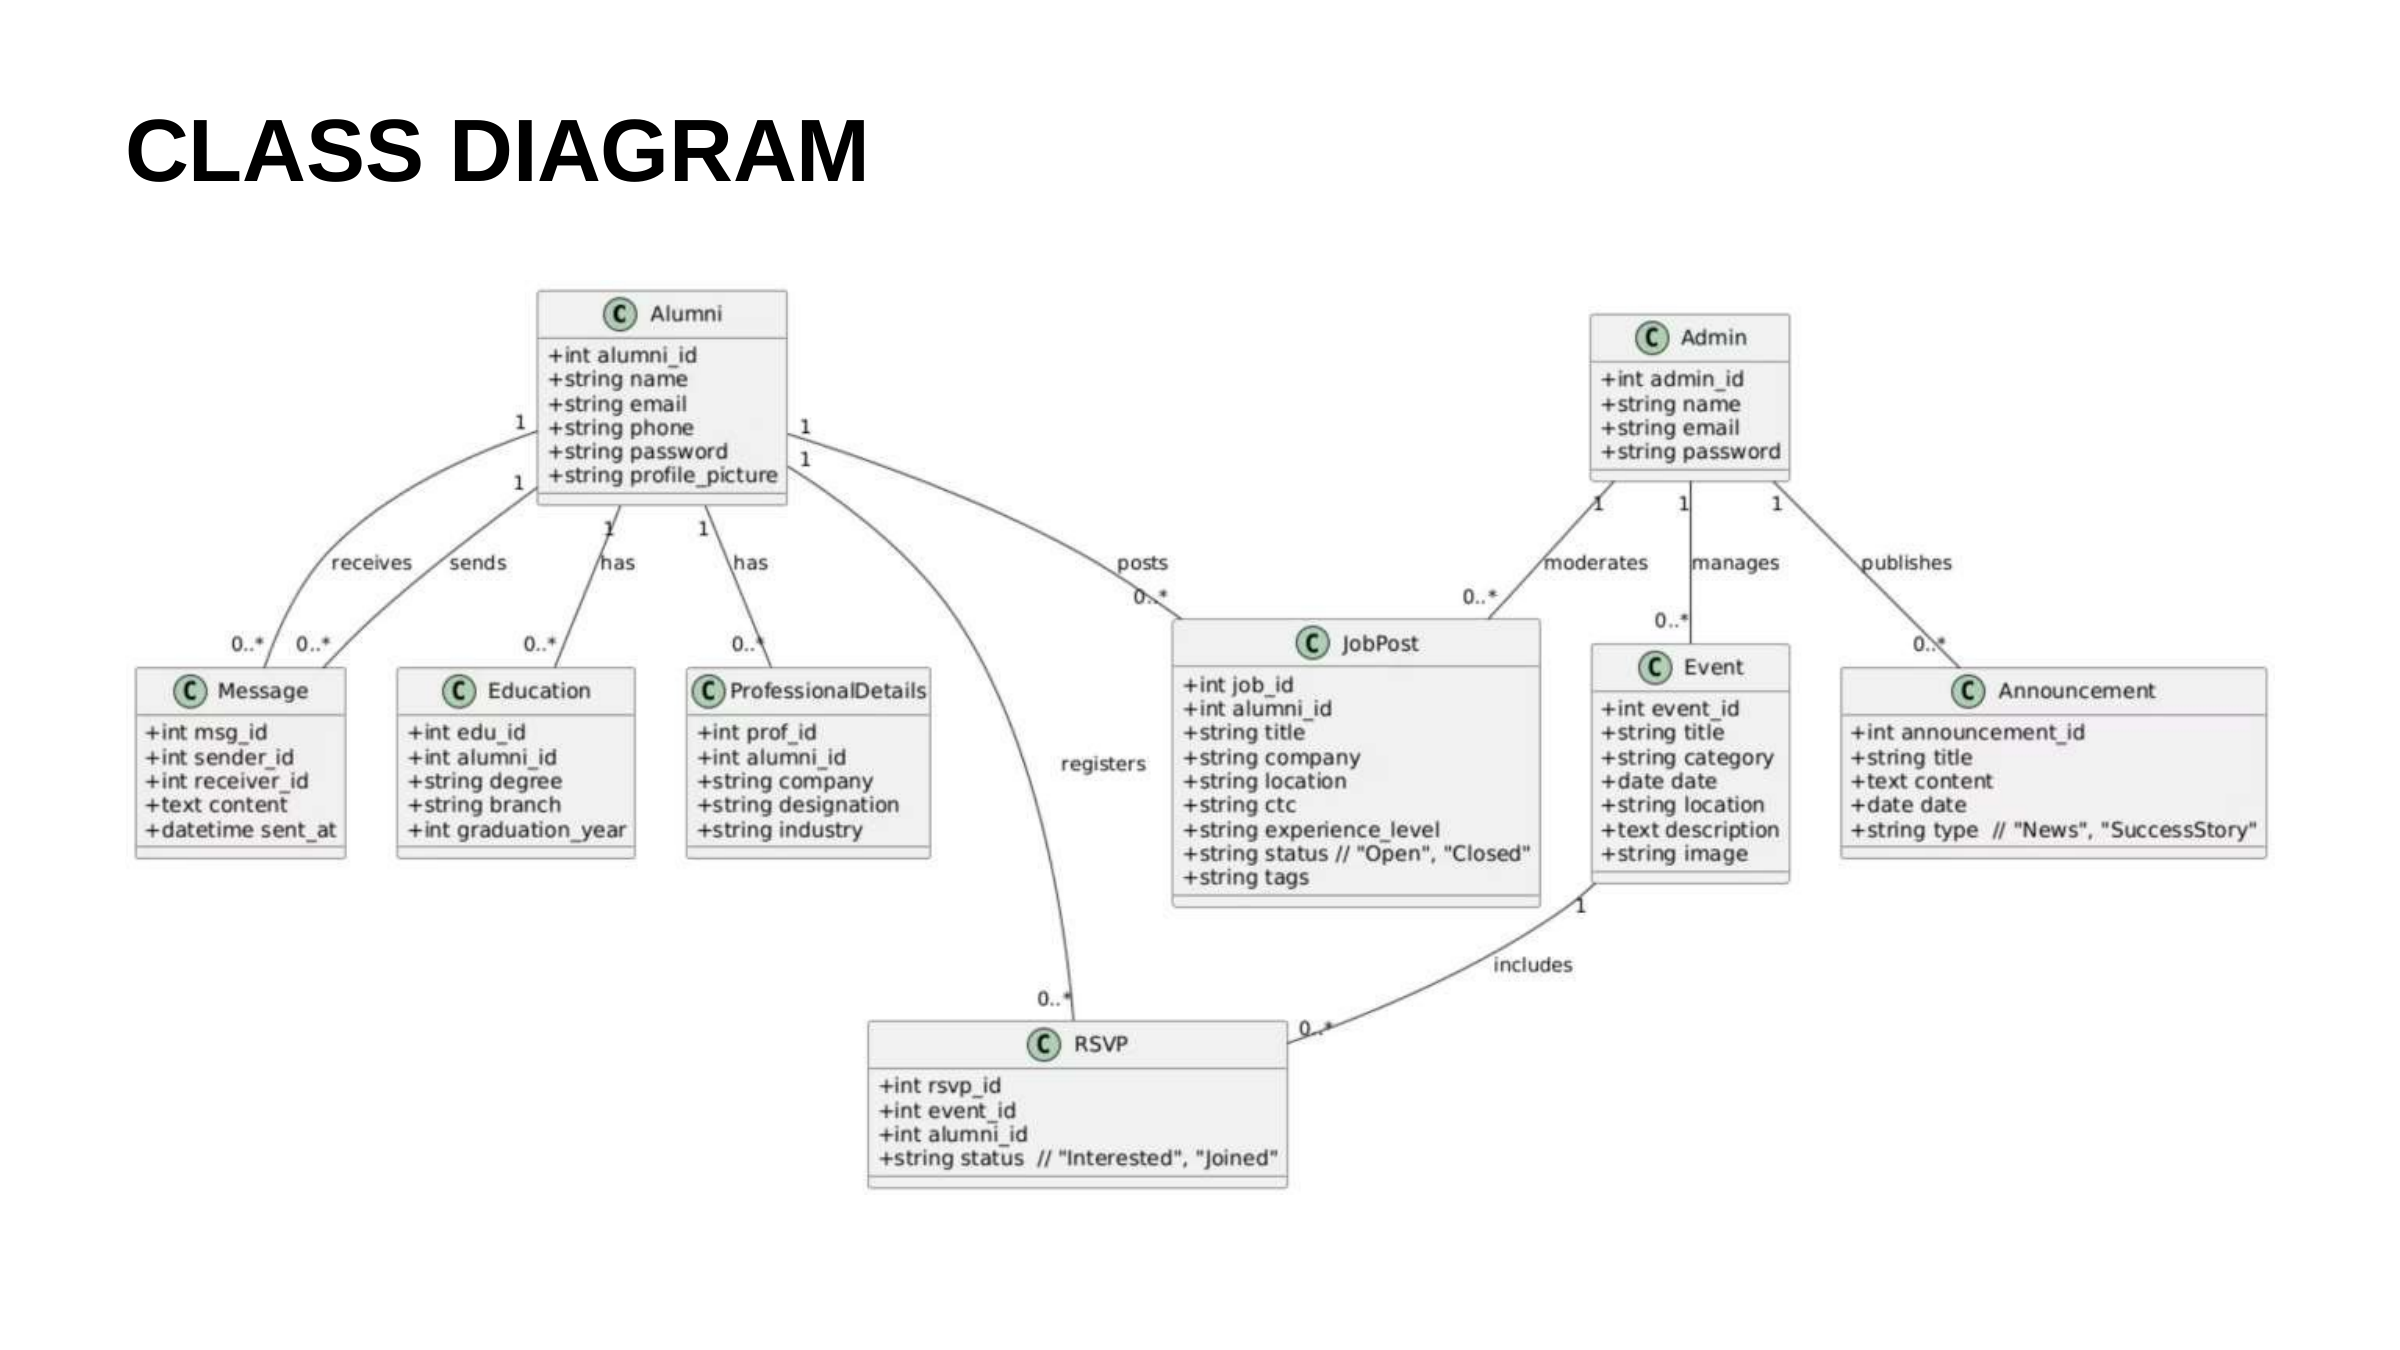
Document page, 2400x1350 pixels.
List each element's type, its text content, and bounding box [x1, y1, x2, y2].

title CLASS DIAGRAM [62, 47, 1170, 318]
picture [124, 280, 2276, 1195]
